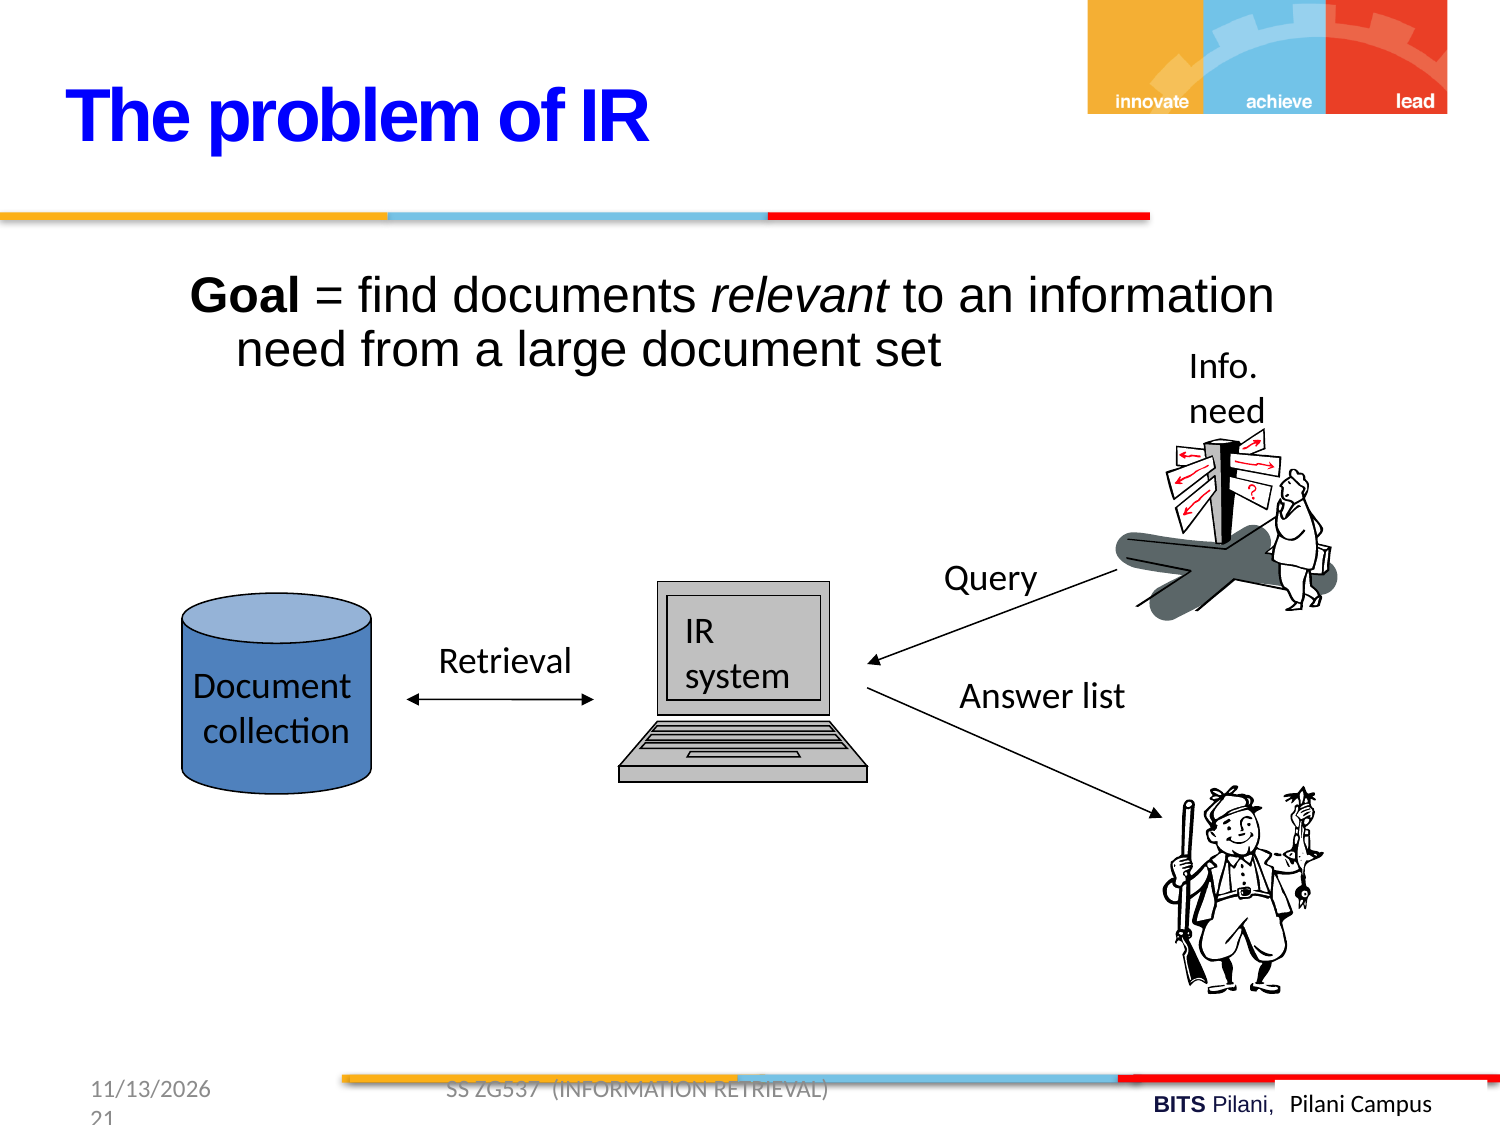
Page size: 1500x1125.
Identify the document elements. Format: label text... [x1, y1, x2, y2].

text_box [406, 693, 594, 706]
picture [1087, 0, 1448, 114]
list The problem of IR [50, 24, 1088, 213]
picture [1114, 427, 1341, 624]
text_box Document collection [182, 593, 372, 746]
text_box Retrieval [423, 628, 588, 689]
text_box [87, 746, 1388, 816]
picture [1162, 781, 1325, 995]
text_box Goal = find documents relevant to an information need from a large document set [111, 262, 1364, 400]
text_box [183, 593, 370, 643]
text_box Pilani Campus [1274, 1079, 1488, 1125]
text_box [867, 606, 1021, 666]
text_box Query [928, 545, 1053, 606]
text_box Info. need [1174, 333, 1304, 426]
text_box IR system [657, 581, 830, 715]
text_box IR system [618, 721, 868, 783]
text_box 1/11/2019 SS ZG537 (INFORMATION RETRIEVAL) 21 [75, 1072, 1100, 1125]
text_box Answer list [944, 664, 1141, 724]
